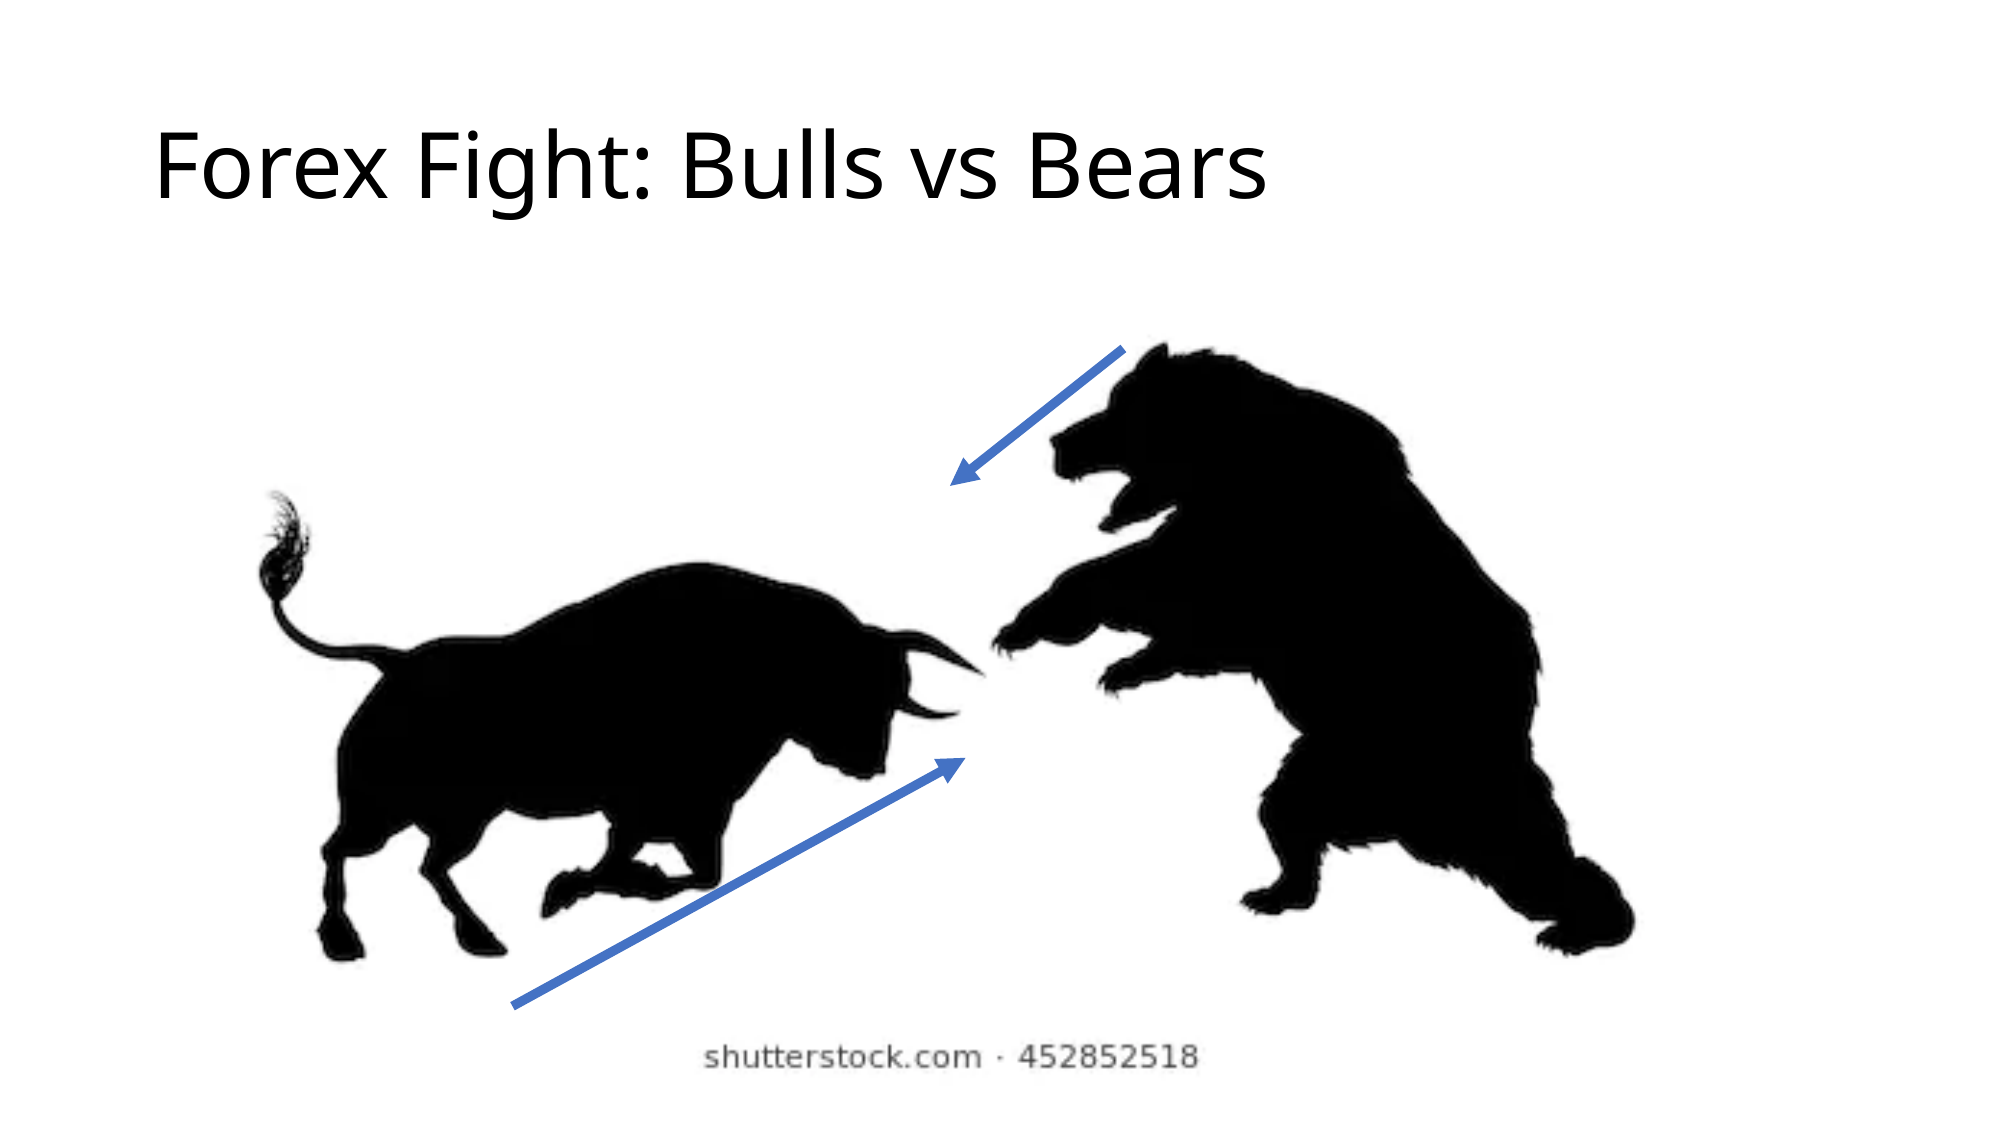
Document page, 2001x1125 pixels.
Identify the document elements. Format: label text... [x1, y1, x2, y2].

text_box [949, 348, 1124, 486]
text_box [512, 757, 966, 1007]
picture [226, 278, 1682, 1086]
title Forex Fight: Bulls vs Bears [137, 59, 1863, 278]
